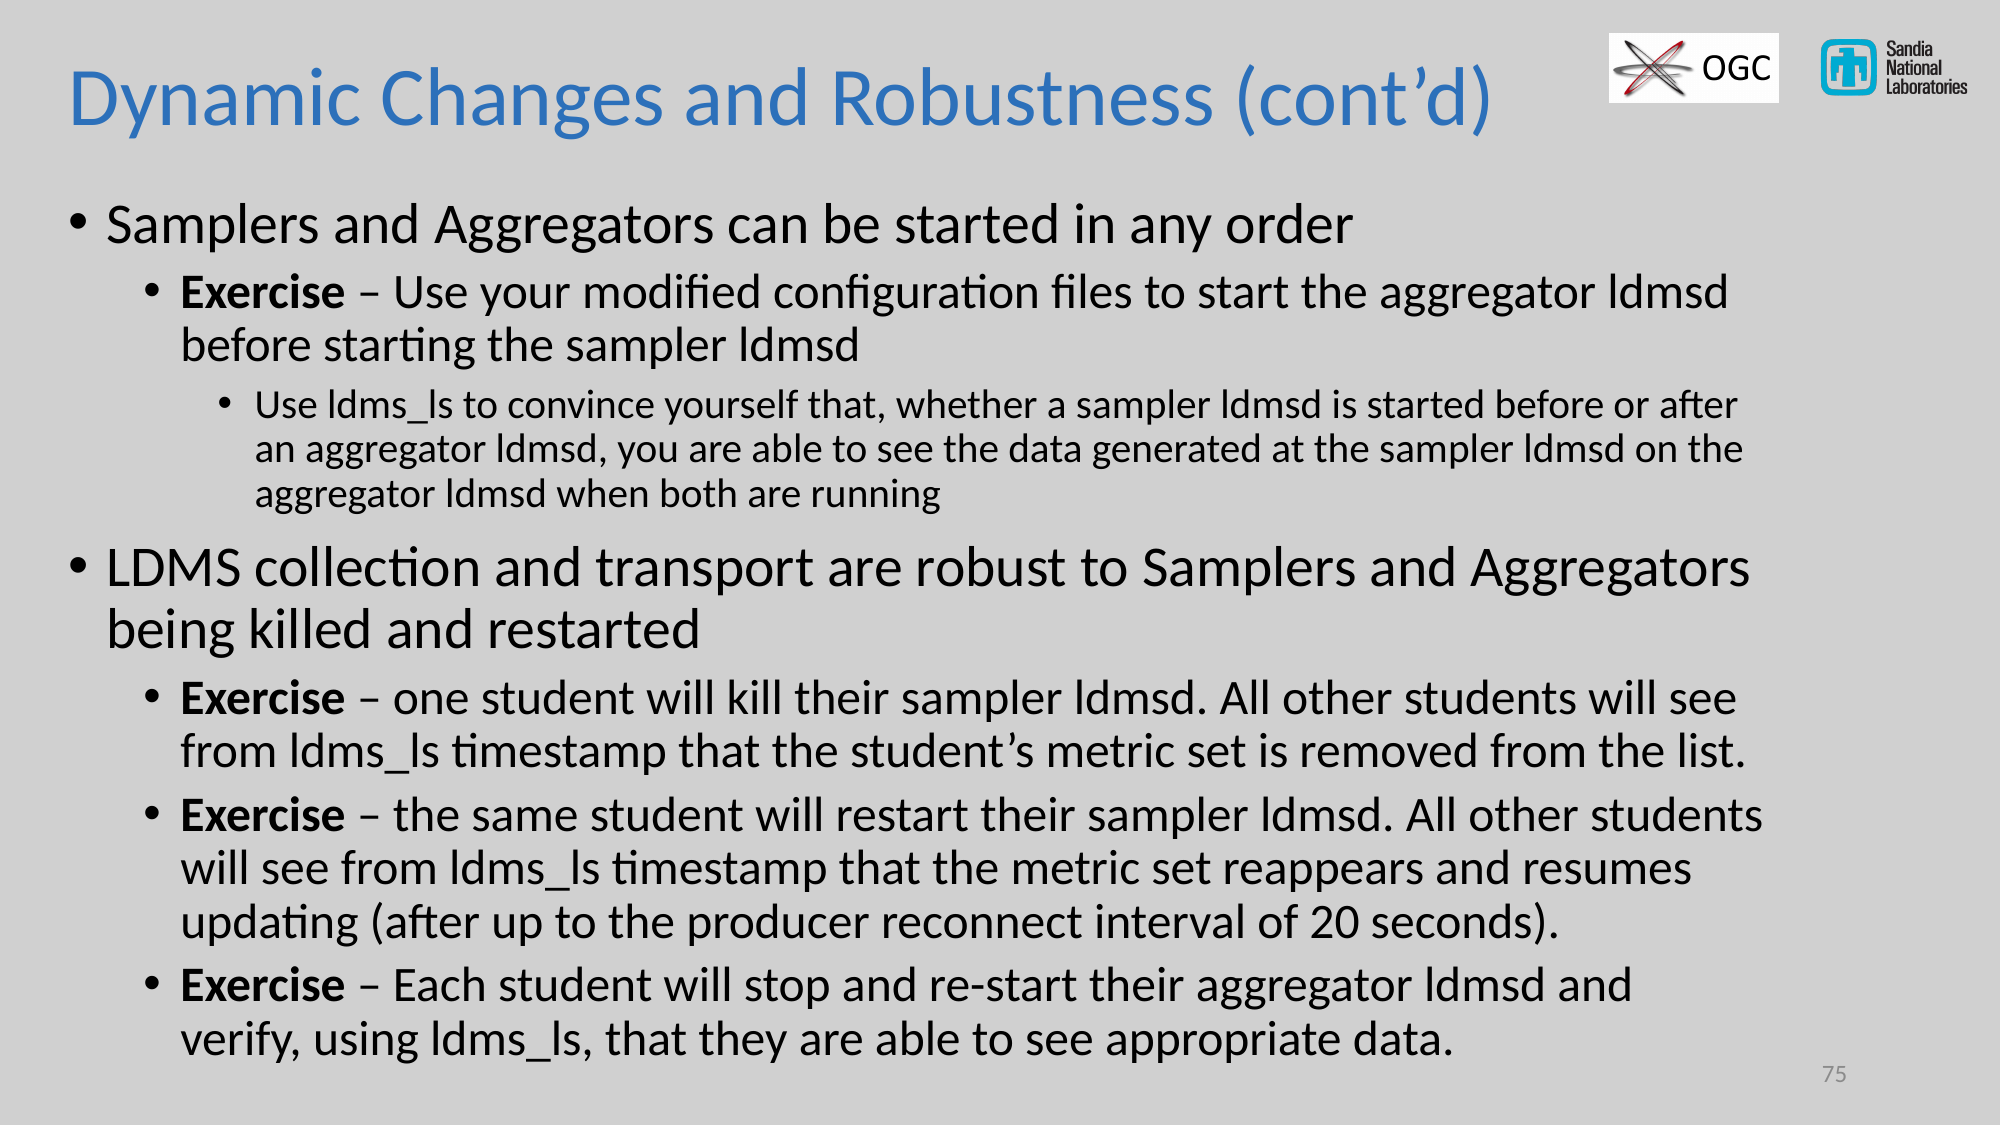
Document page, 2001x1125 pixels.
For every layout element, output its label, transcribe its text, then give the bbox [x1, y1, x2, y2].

slide_number 75 [1412, 1042, 1863, 1103]
title Dynamic Changes and Robustness (cont’d) [54, 34, 1578, 164]
list Samplers and Aggregators can be started in any order Exercise – Use your modified configuration files to start the aggregator ldmsd before starting the sampler ldmsd Use ldms_ls to convince yourself that, whether a sampler ldmsd is started before or after an aggregator ldmsd, you are able to see the data generated at the sampler ldmsd on the aggregator ldmsd when both are running LDMS collection and transport are robust to Samplers and Aggregators being killed and restarted Exercise – one student will kill their sampler ldmsd. All other students will see from ldms_ls timestamp that the student’s metric set is removed from the list. Exercise – the same student will restart their sampler ldmsd. All other students will see from ldms_ls timestamp that the metric set reappears and resumes updating (after up to the producer reconnect interval of 20 seconds). Exercise – Each student will stop and re-start their aggregator ldmsd and verify, using ldms_ls, that they are able to see appropriate data. [54, 185, 1779, 1125]
picture [1608, 33, 1779, 103]
picture [1817, 34, 1971, 102]
